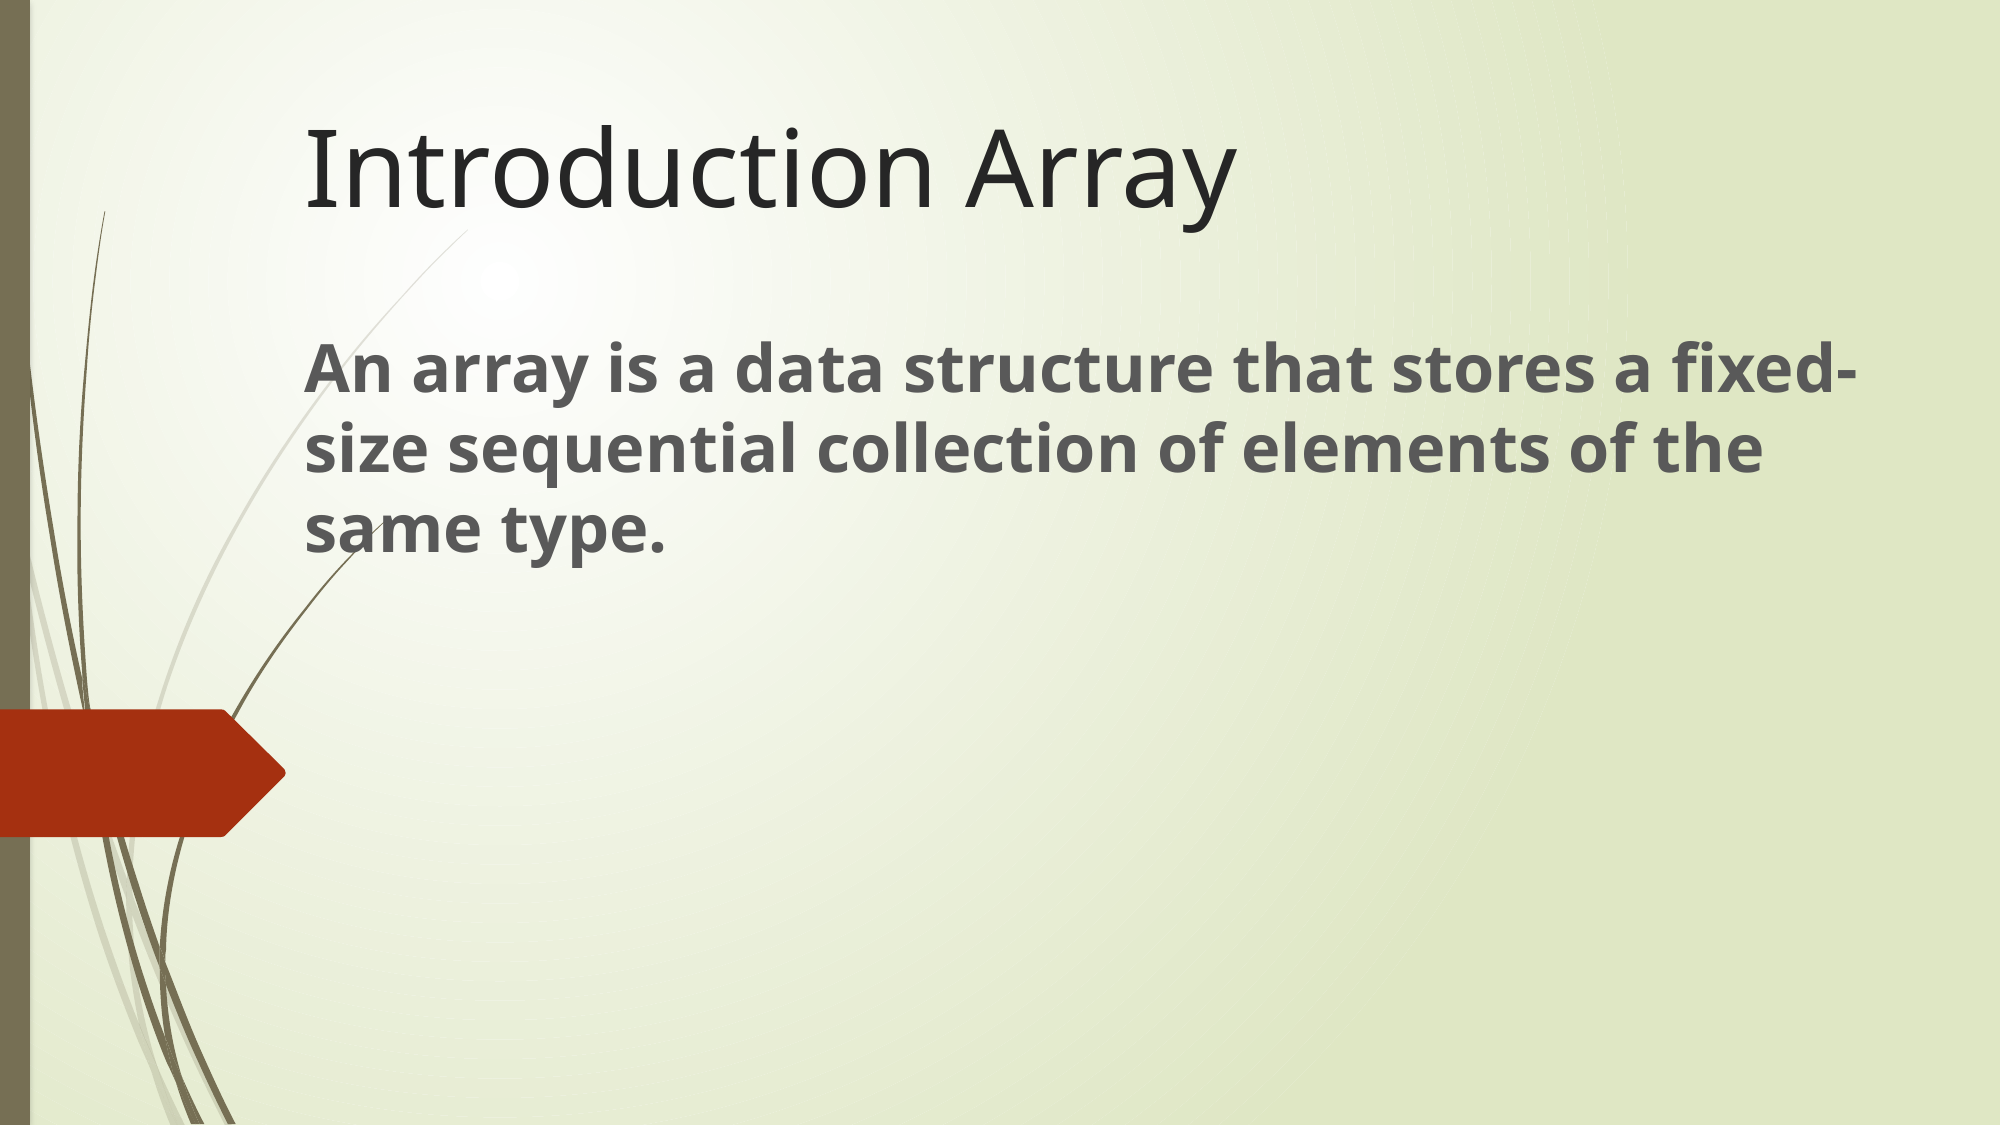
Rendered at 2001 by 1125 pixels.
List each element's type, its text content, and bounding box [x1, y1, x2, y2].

subtitle An array is a data structure that stores a fixed-size sequential collection of elements of the same type. [289, 318, 1892, 974]
title Introduction Array [289, 90, 1753, 237]
